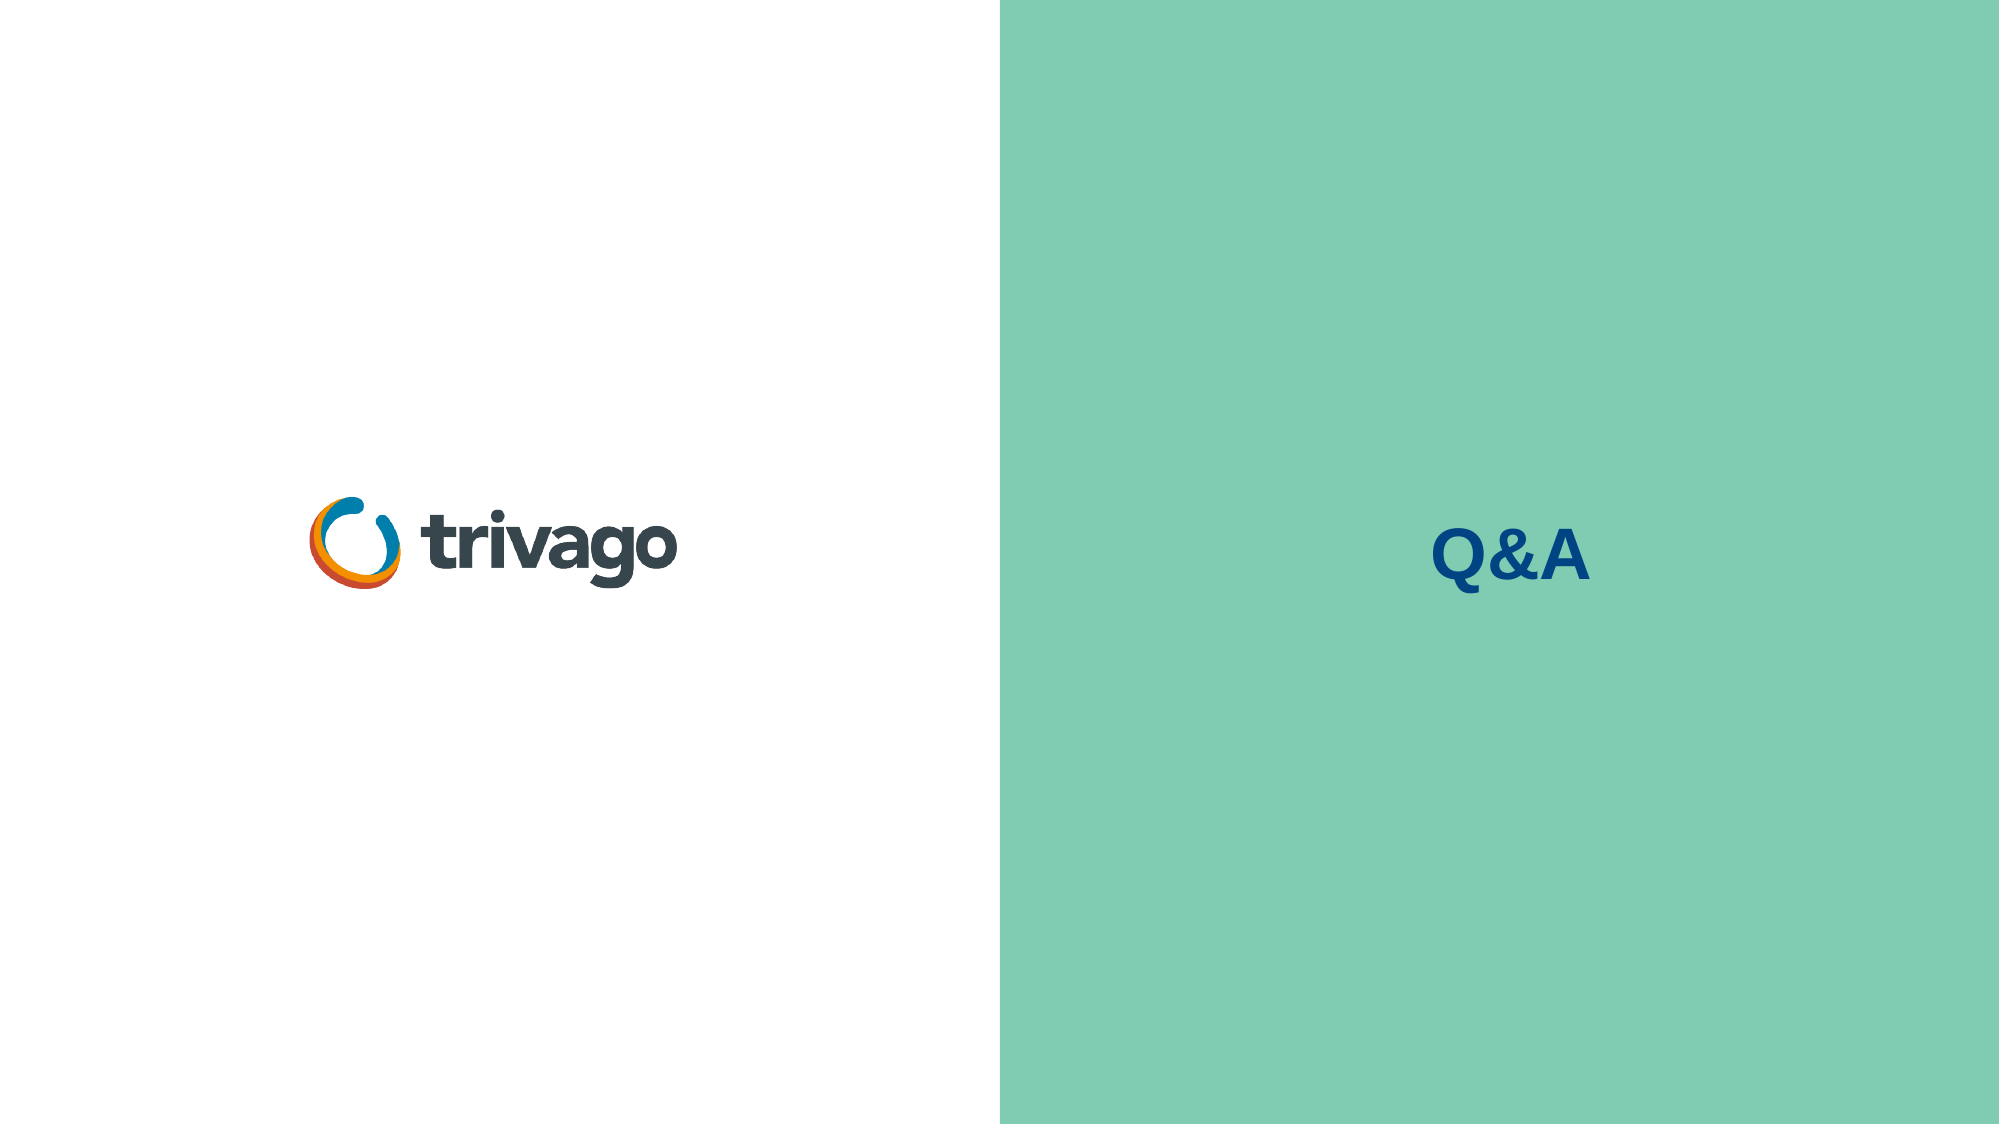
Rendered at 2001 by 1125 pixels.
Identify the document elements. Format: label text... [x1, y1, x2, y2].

picture [309, 497, 677, 589]
text_box Q&A [1138, 228, 1885, 869]
